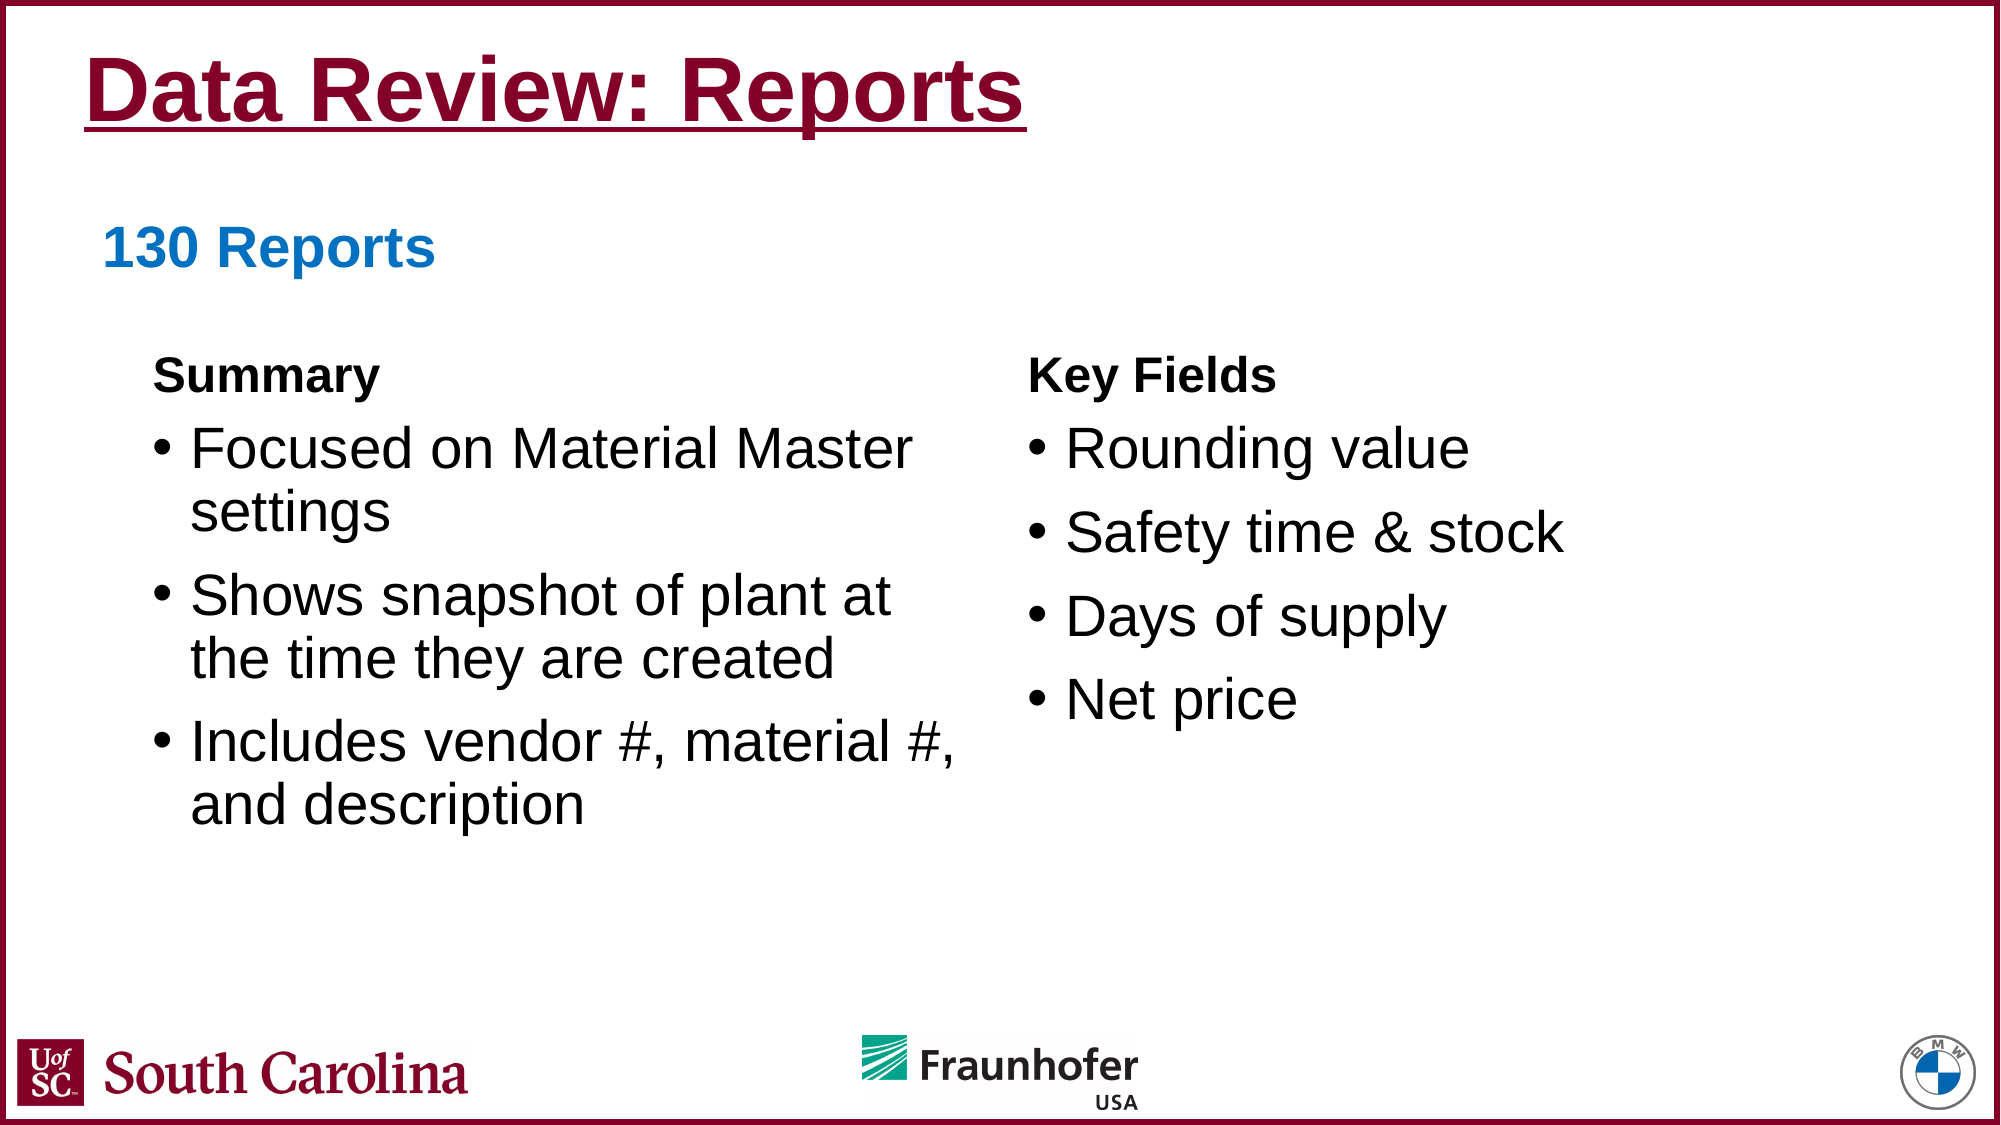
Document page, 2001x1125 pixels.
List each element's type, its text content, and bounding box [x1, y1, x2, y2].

text_box Rounding value Safety time & stock Days of supply Net price [1012, 410, 1863, 968]
text_box Key Fields [1012, 275, 1863, 410]
list 130 Reports [69, 209, 1935, 1008]
picture [862, 1035, 1138, 1110]
text_box Summary [137, 275, 984, 410]
title Data Review: Reports [69, 22, 1935, 162]
text_box Focused on Material Master settings Shows snapshot of plant at the time they are created Includes vendor #, material #, and description [137, 410, 984, 968]
picture [1900, 1035, 1976, 1110]
picture [17, 1039, 468, 1106]
